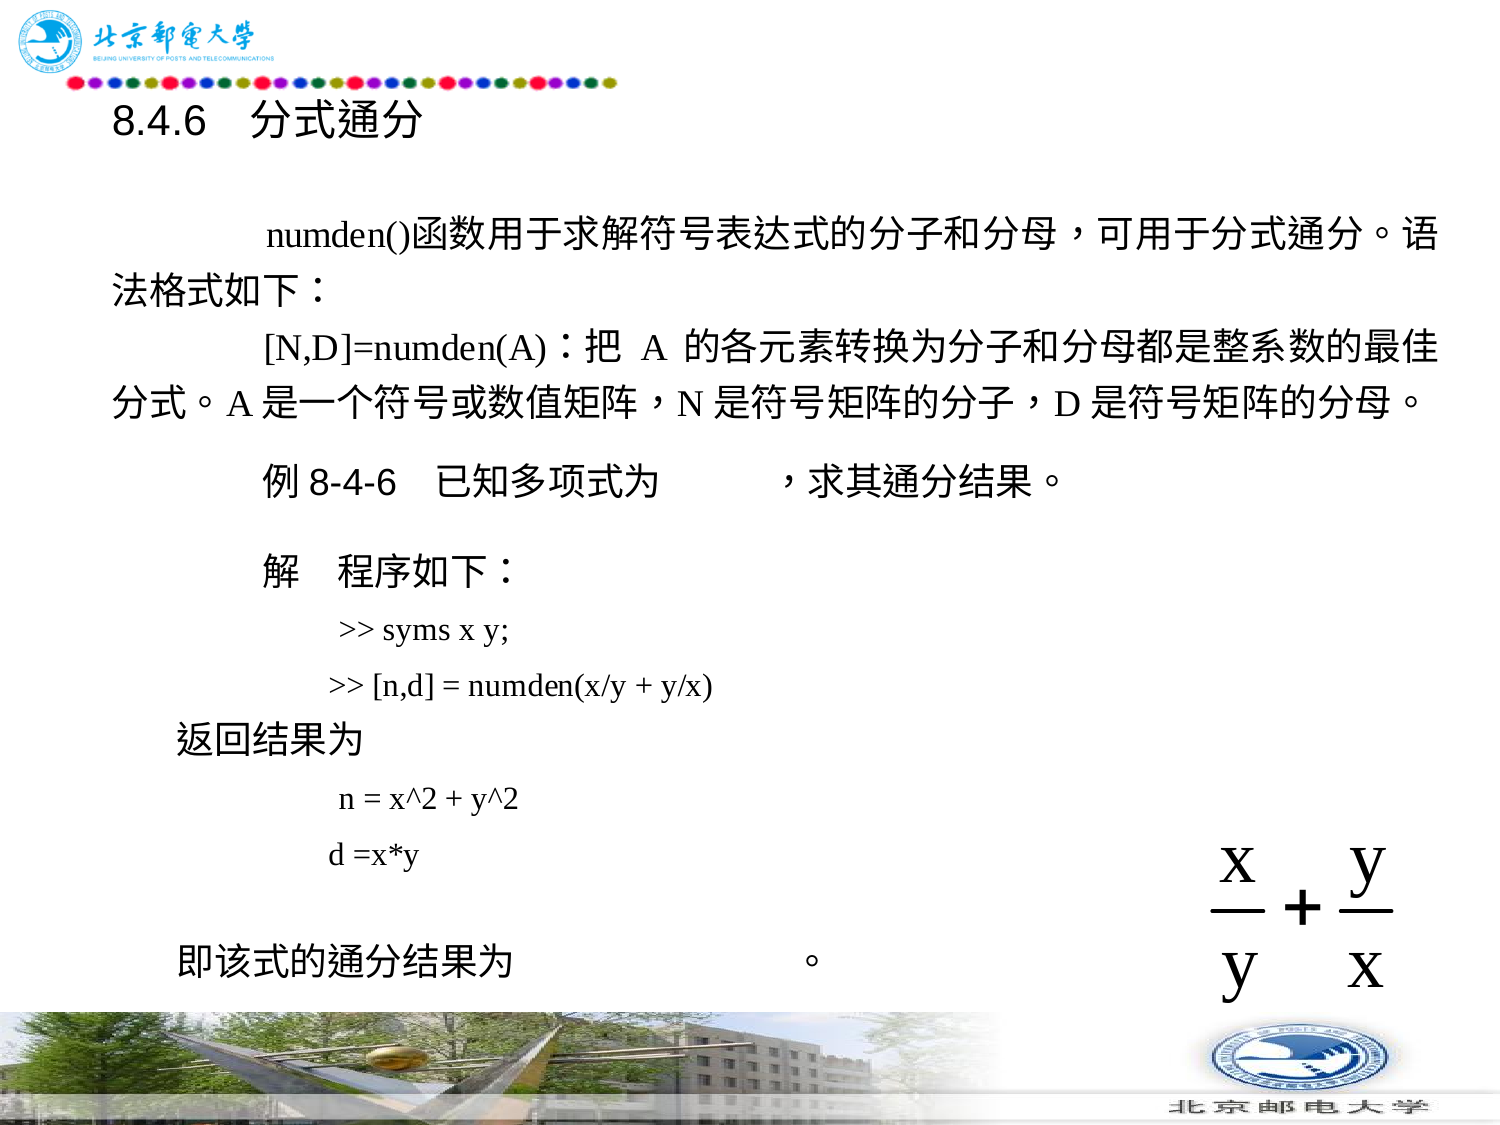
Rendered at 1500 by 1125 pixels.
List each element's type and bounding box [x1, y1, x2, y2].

picture [0, 1012, 1500, 1125]
list [111, 47, 1483, 1106]
picture [17, 2, 280, 95]
